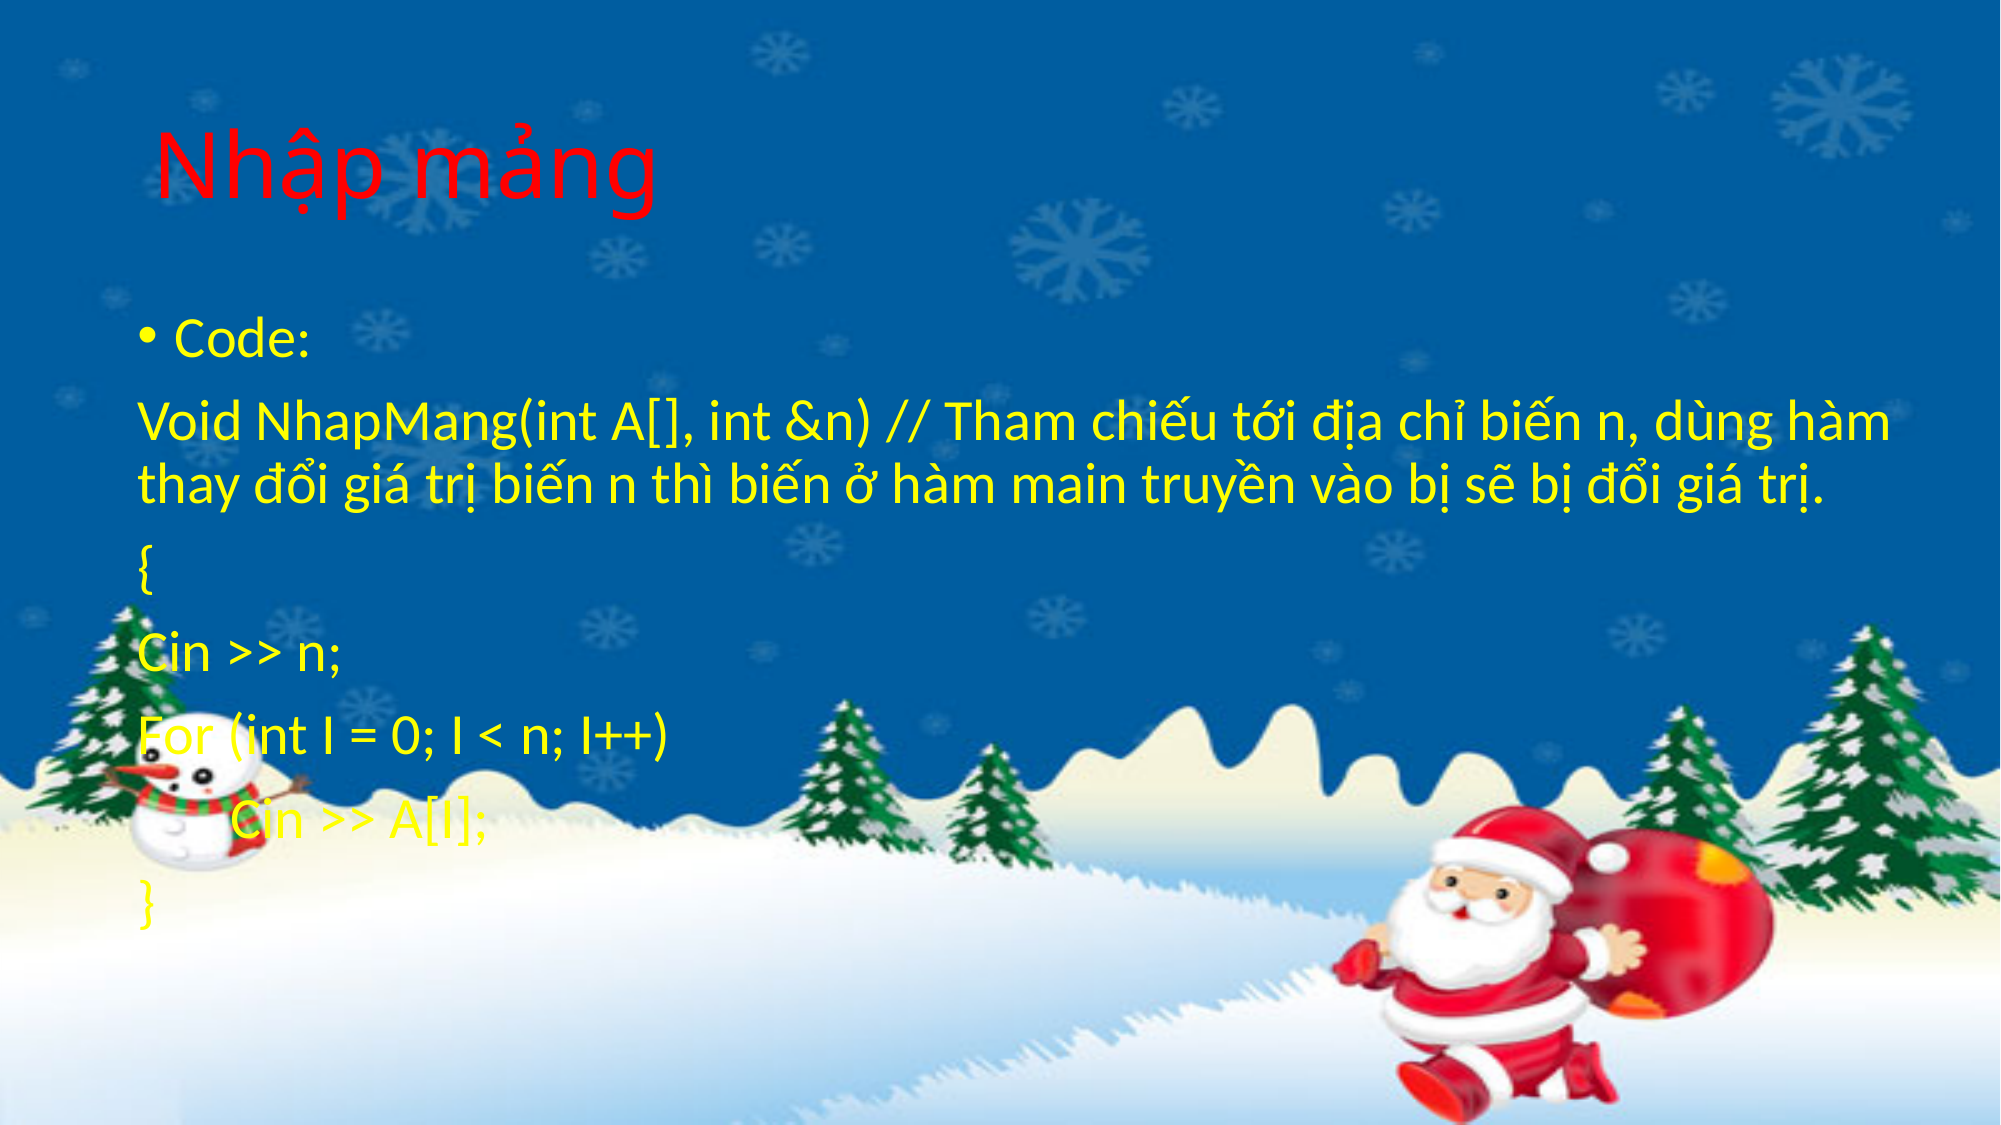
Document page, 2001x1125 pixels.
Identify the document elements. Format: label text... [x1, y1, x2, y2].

list Code: Void NhapMang(int A[], int &n) // Tham chiếu tới địa chỉ biến n, dùng hàm thay đổi giá trị biến n thì biến ở hàm main truyền vào bị sẽ bị đổi giá trị. { Cin >> n; For (int I = 0; I < n; I++) Cin >> A[I]; } [122, 299, 1959, 1014]
title Nhập mảng [137, 59, 1863, 278]
picture [0, 0, 2001, 1125]
